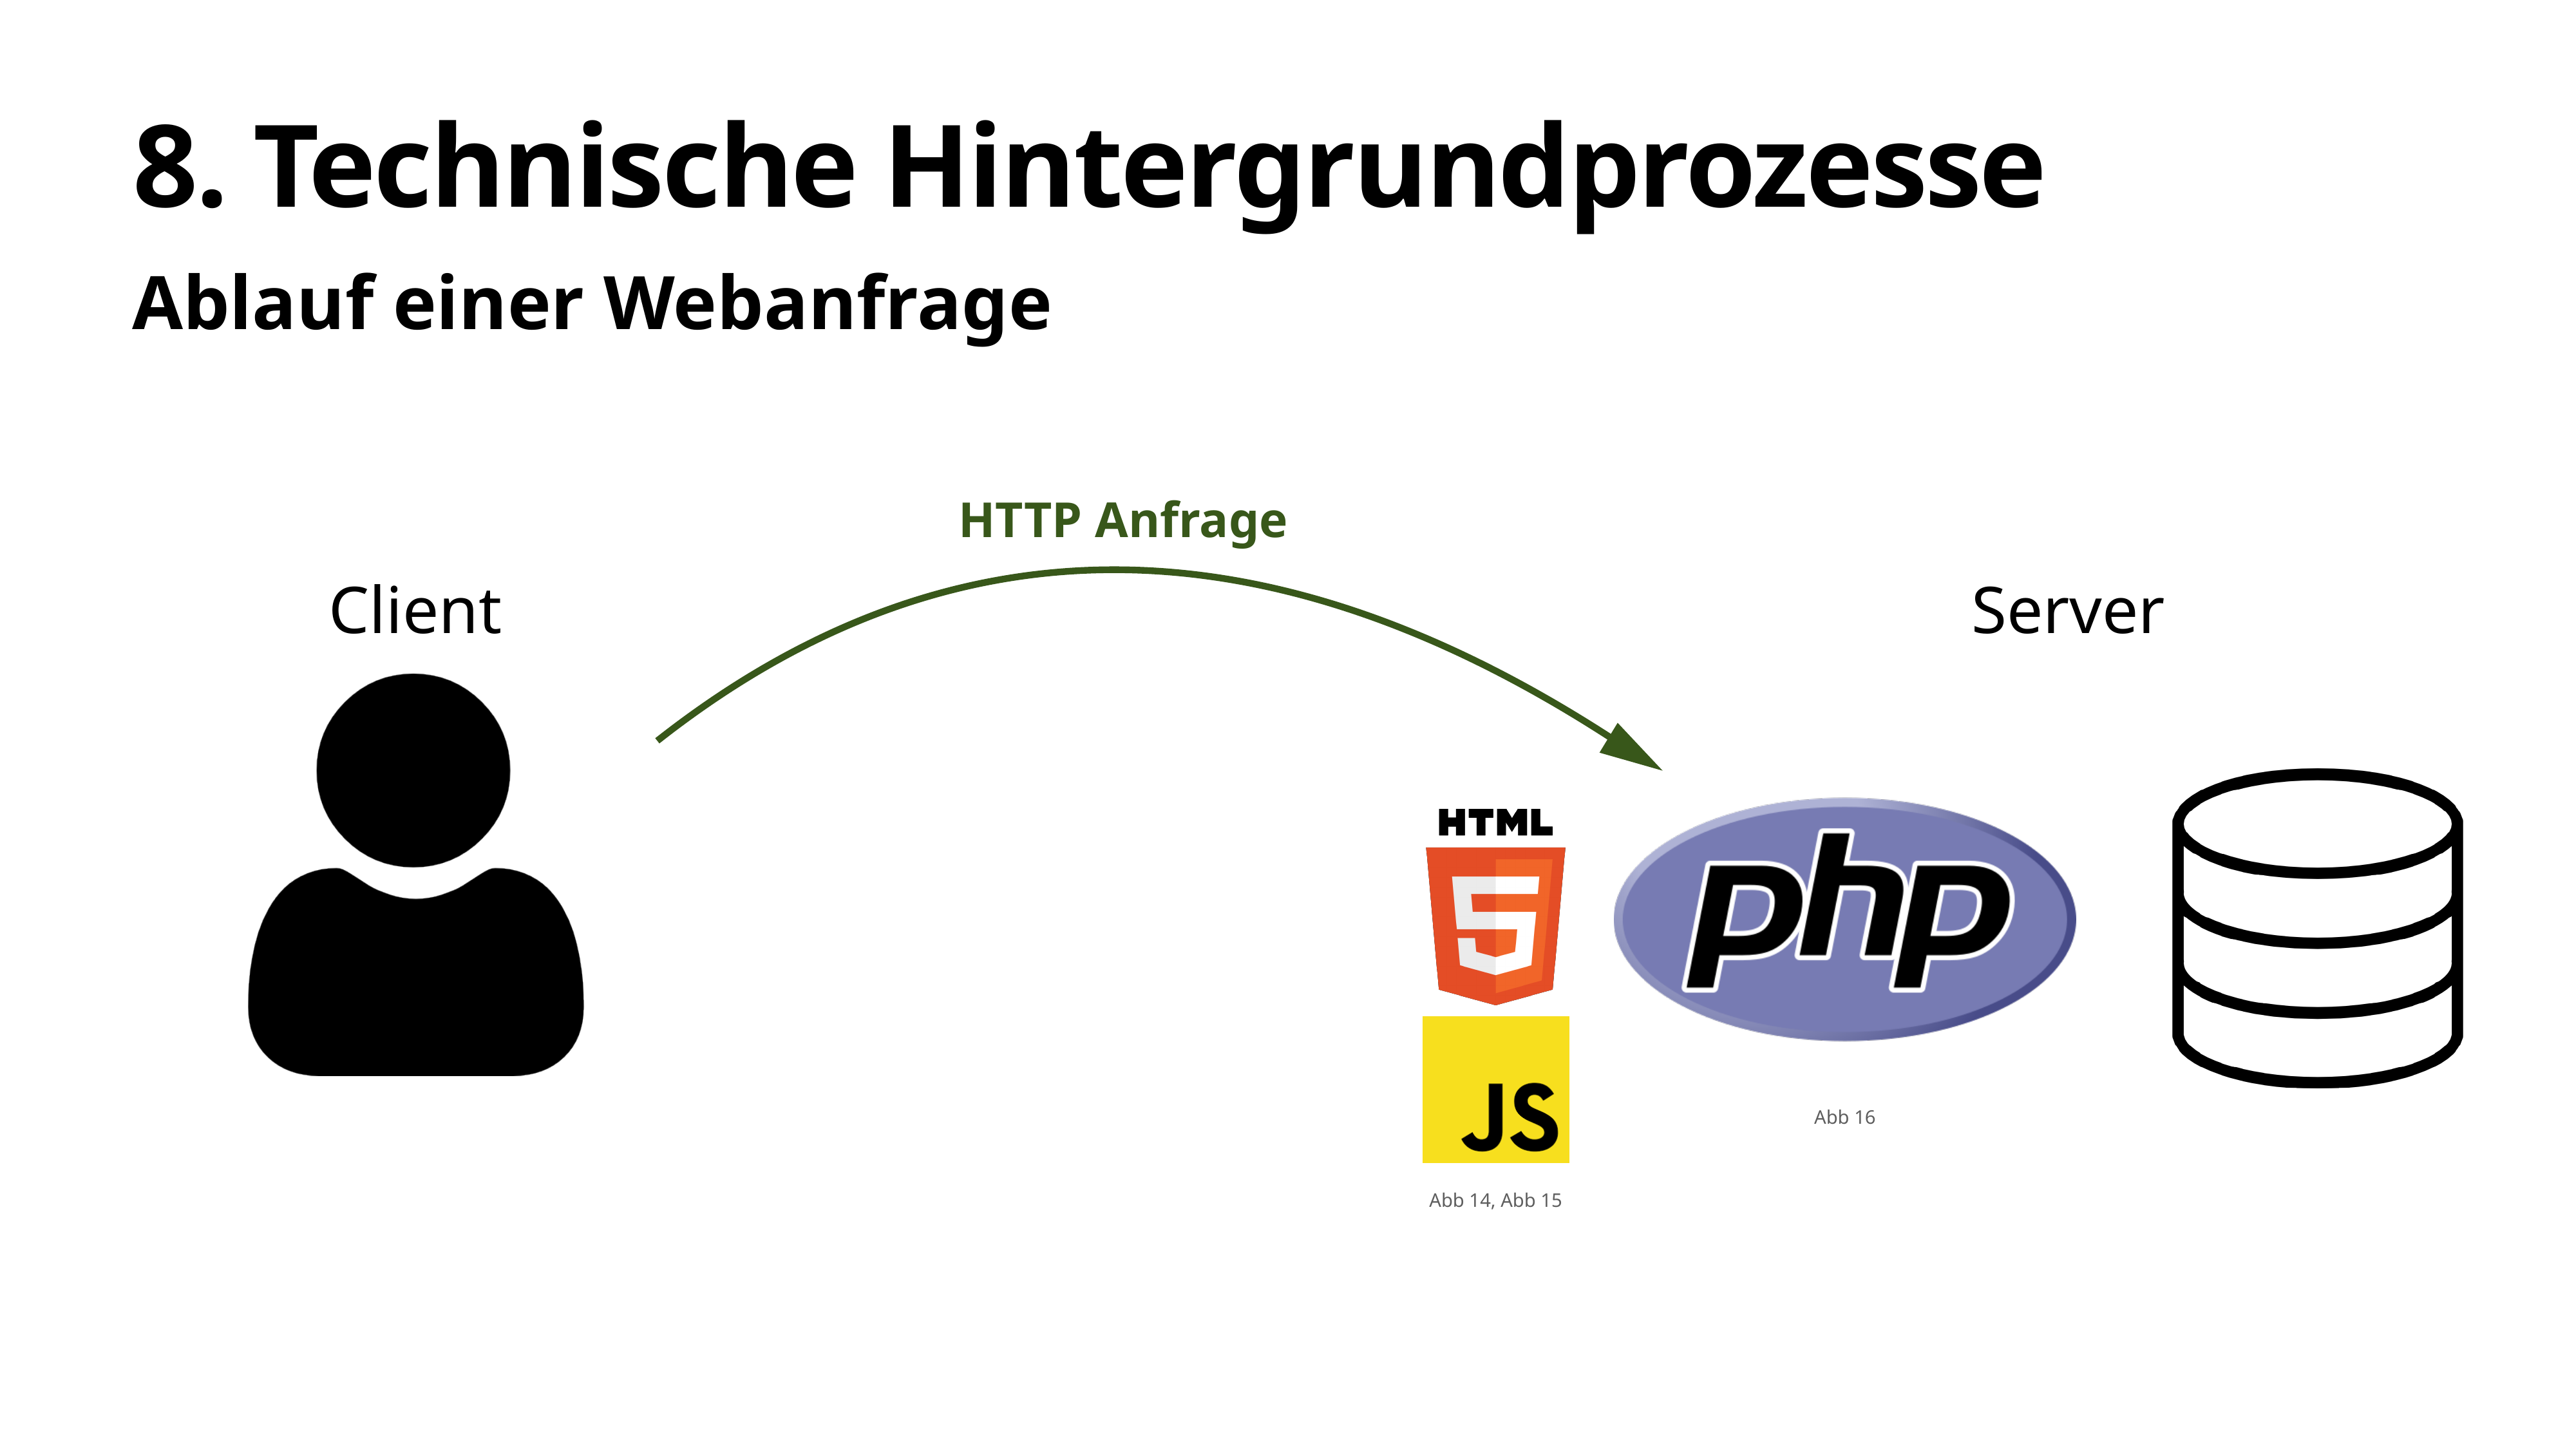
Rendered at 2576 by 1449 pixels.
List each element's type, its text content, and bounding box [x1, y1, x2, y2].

text_box Server [1922, 573, 2215, 653]
list Ablauf einer Webanfrage [127, 266, 2449, 350]
picture [1397, 809, 1594, 1005]
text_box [215, 612, 618, 1077]
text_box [1589, 688, 2101, 1167]
text_box Abb 14, Abb 15 [1424, 1183, 1568, 1217]
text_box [657, 483, 1672, 786]
picture [1422, 1016, 1569, 1164]
title 8. Technische Hintergrundprozesse [127, 113, 2449, 266]
picture [2157, 768, 2477, 1089]
